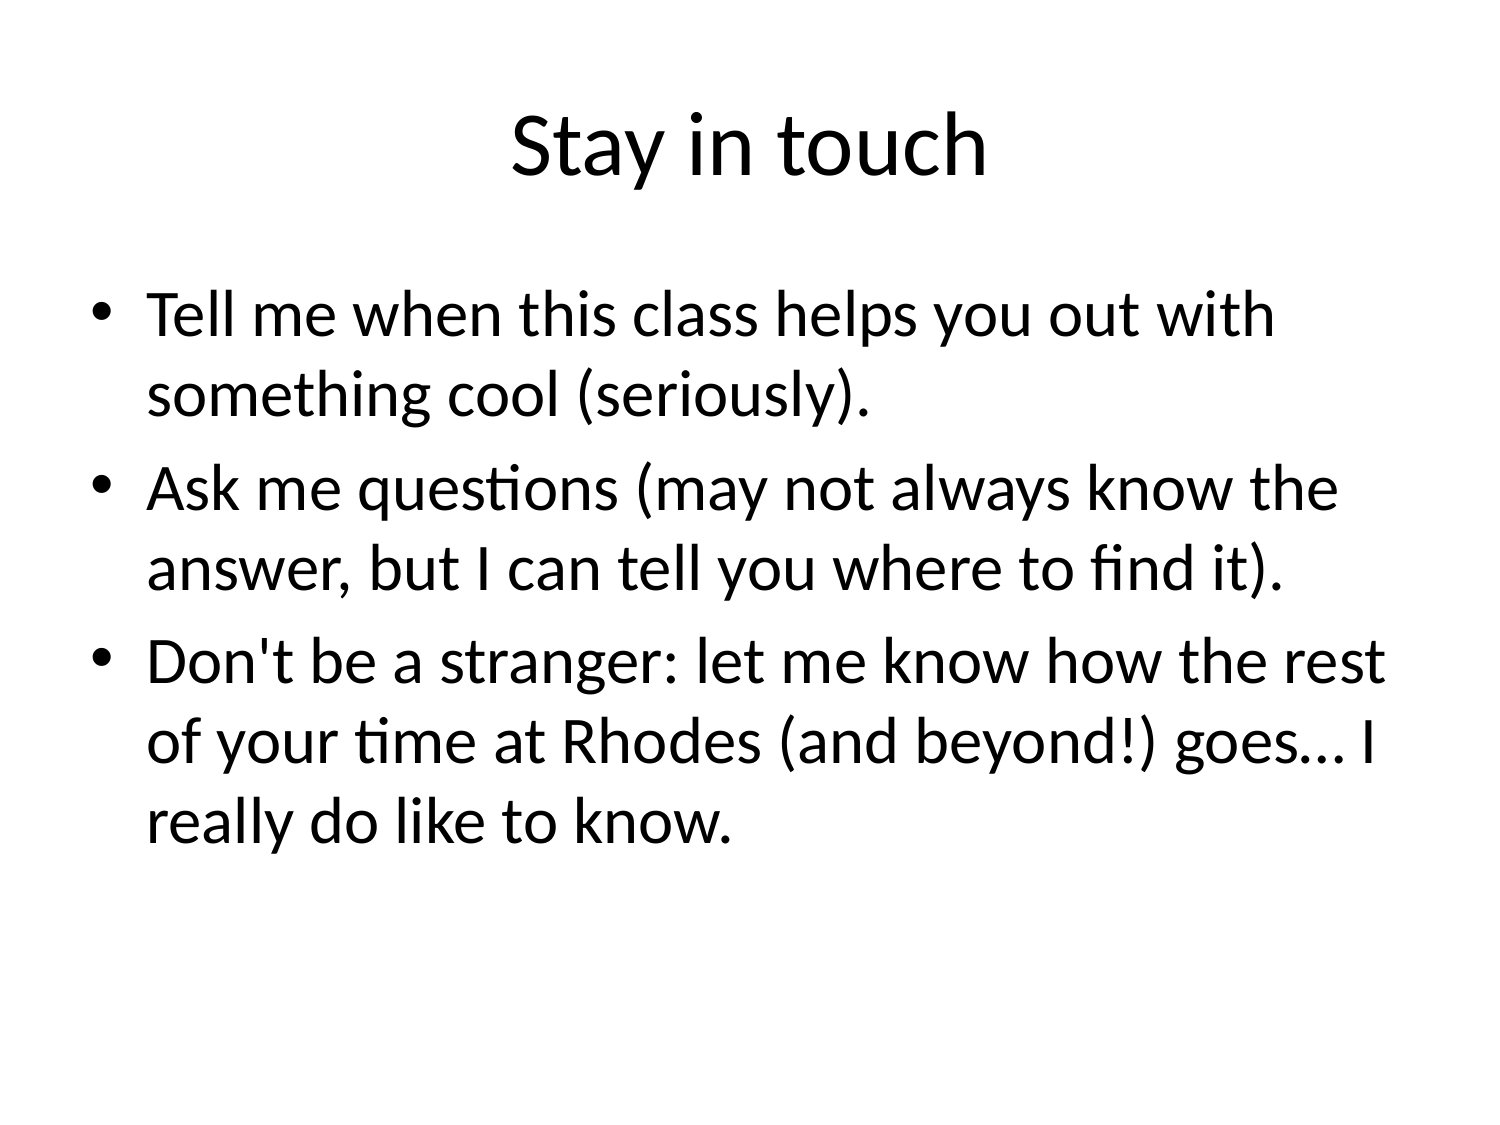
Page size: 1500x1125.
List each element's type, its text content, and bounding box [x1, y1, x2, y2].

title Stay in touch [75, 45, 1425, 233]
list Tell me when this class helps you out with something cool (seriously). Ask me questions (may not always know the answer, but I can tell you where to find it). Don't be a stranger: let me know how the rest of your time at Rhodes (and beyond!) goes… I really do like to know. [75, 262, 1425, 1005]
